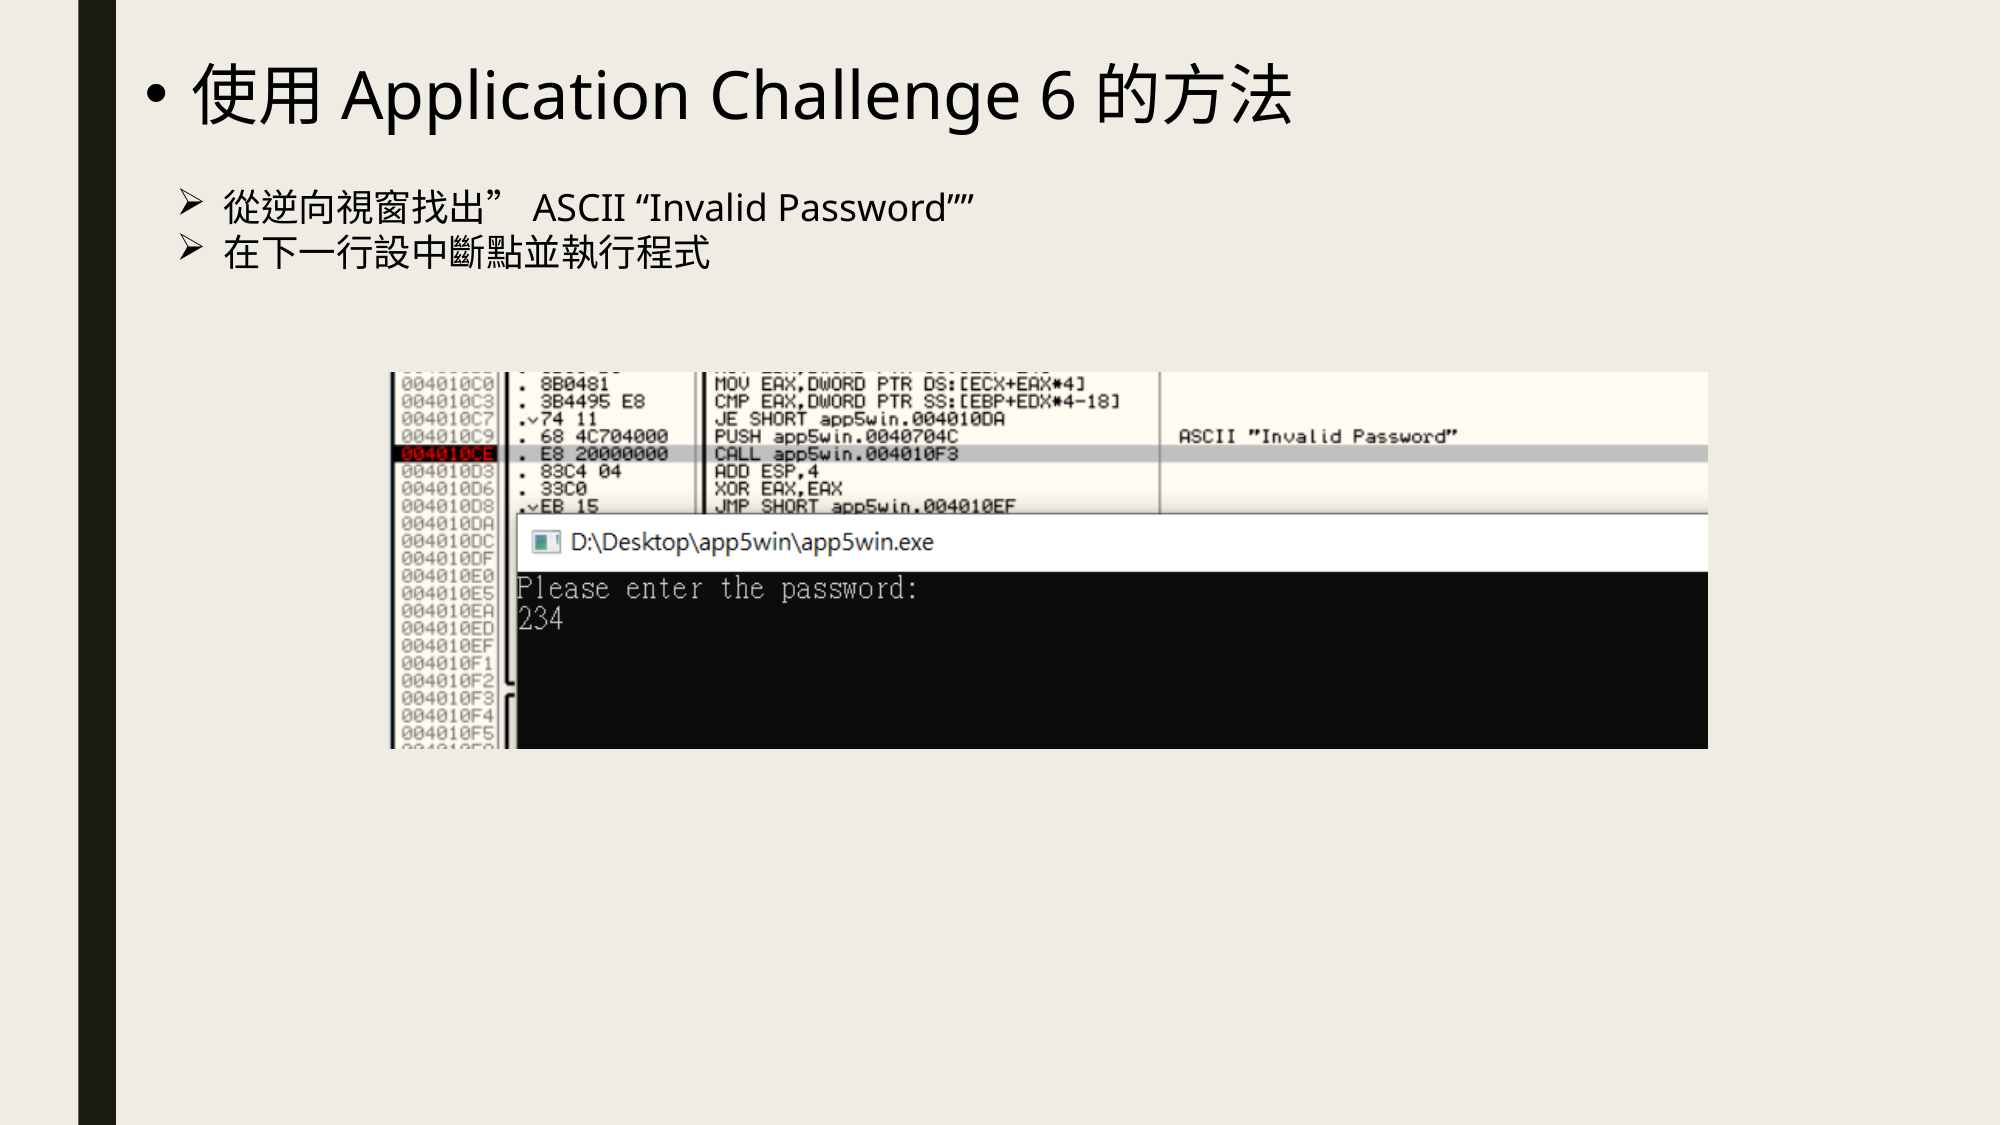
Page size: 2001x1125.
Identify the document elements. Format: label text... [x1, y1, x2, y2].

picture [388, 372, 1708, 749]
text_box 使用Application Challenge 6的方法 [129, 45, 1708, 140]
text_box 從逆向視窗找出”ASCII “Invalid Password”” 在下一行設中斷點並執行程式 [161, 176, 990, 282]
